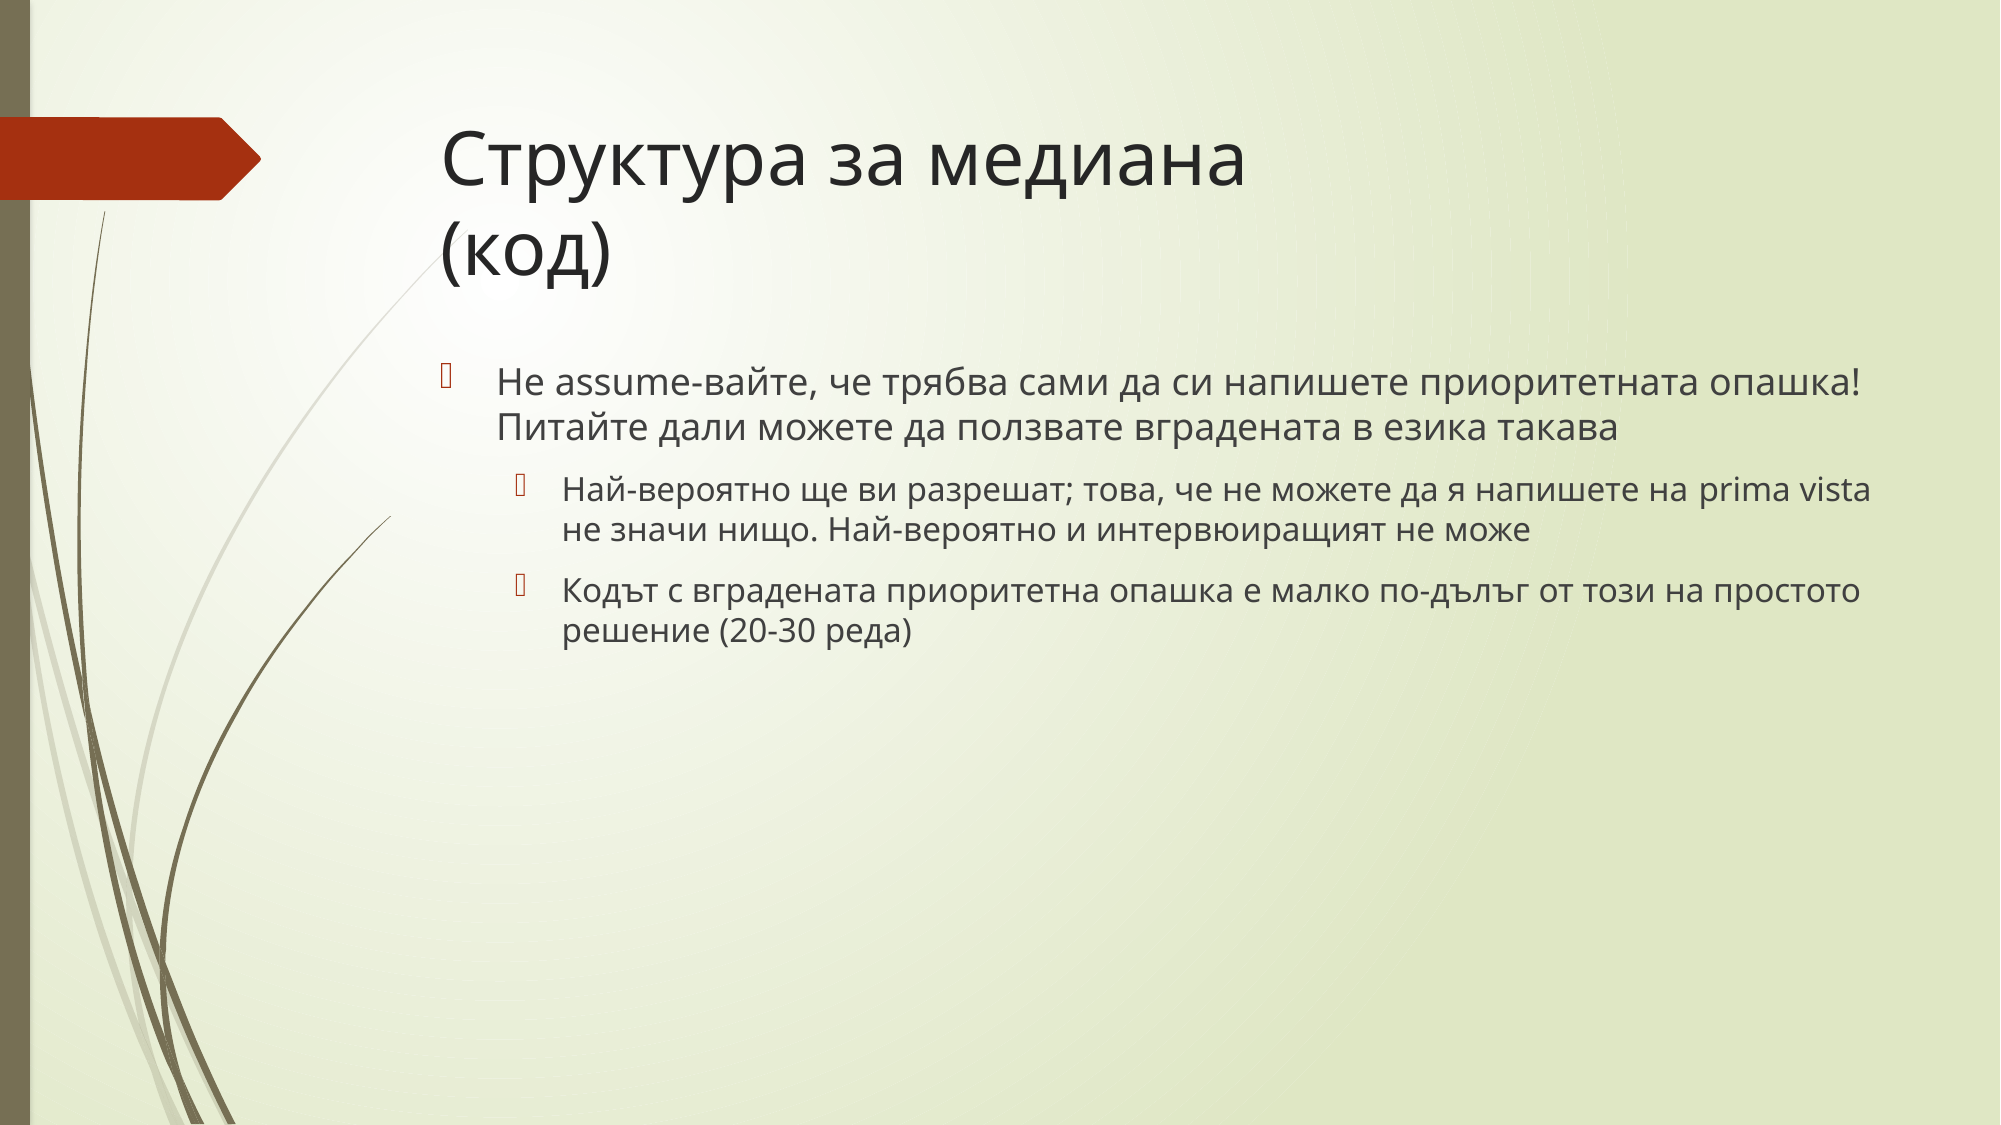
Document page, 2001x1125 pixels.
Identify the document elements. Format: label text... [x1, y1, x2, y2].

list Не assume-вайте, че трябва сами да си напишете приоритетната опашка! Питайте дали можете да ползвате вградената в езика такава Най-вероятно ще ви разрешат; това, че не можете да я напишете на prima vista не значи нищо. Най-вероятно и интервюиращият не може Кодът с вградената приоритетна опашка е малко по-дълъг от този на простото решение (20-30 реда) [424, 350, 1888, 970]
title Структура за медиана (код) [425, 102, 1888, 313]
